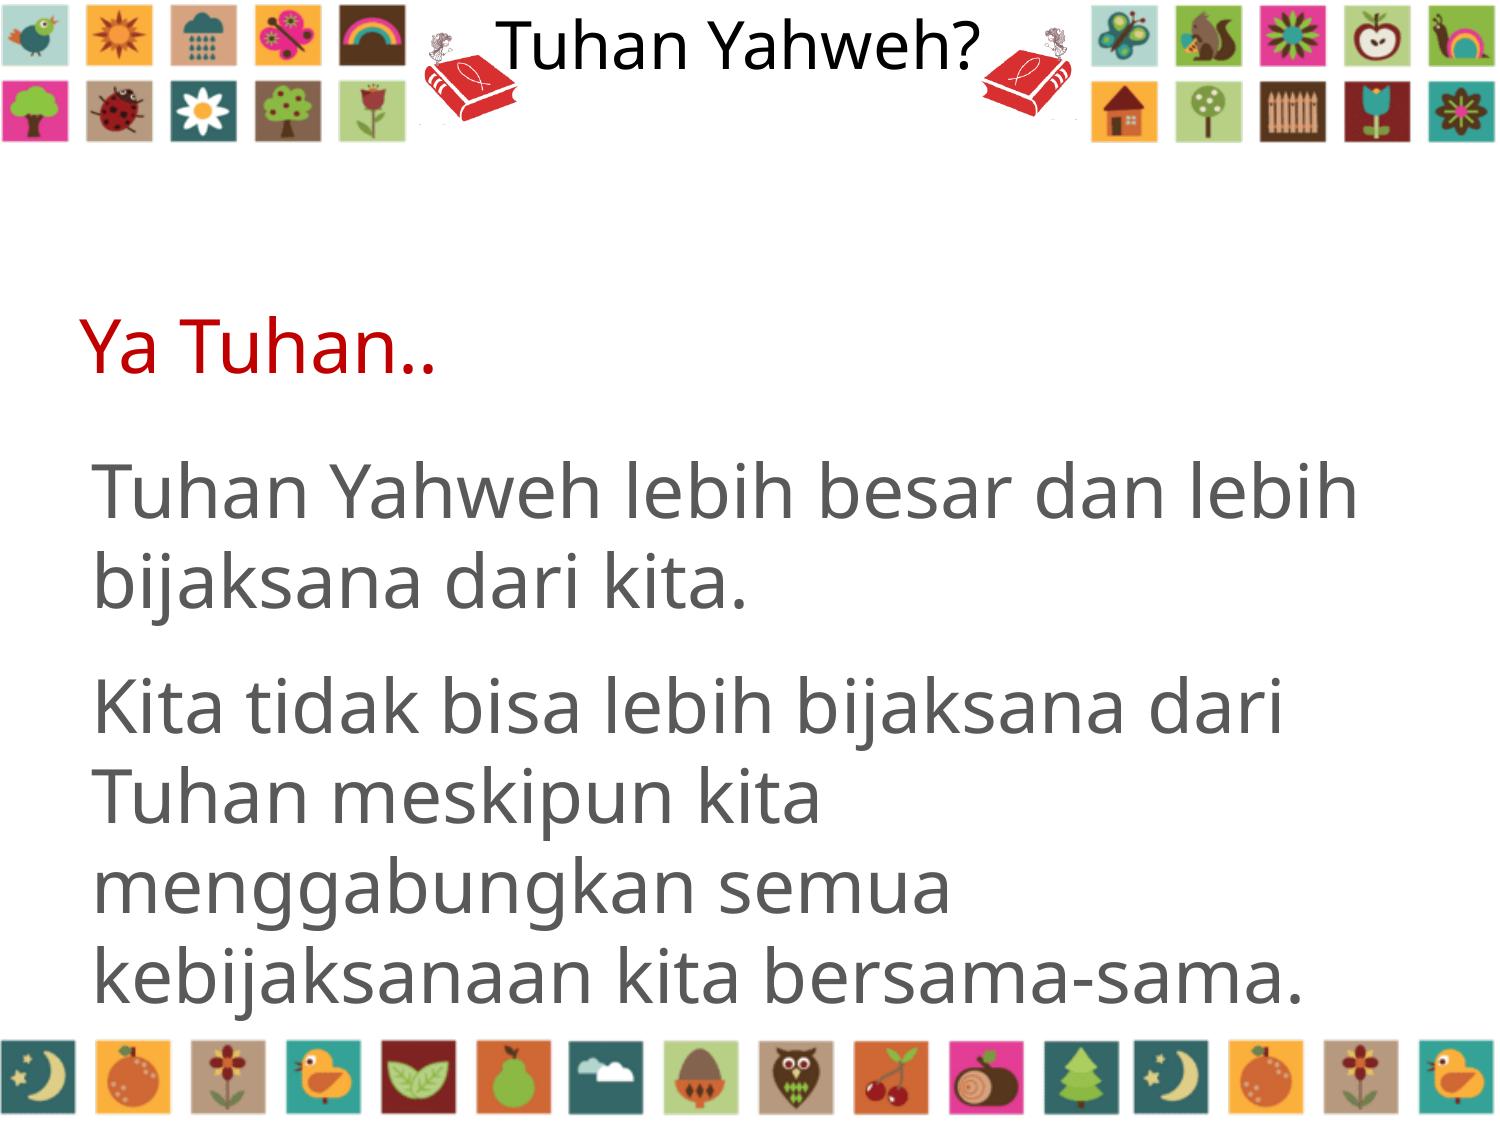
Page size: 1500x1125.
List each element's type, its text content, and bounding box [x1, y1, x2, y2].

text_box Tuhan Yahweh? [414, 0, 1080, 91]
text_box Tuhan Yahweh lebih besar dan lebih bijaksana dari kita. Kita tidak bisa lebih bijaksana dari Tuhan meskipun kita menggabungkan semua kebijaksanaan kita bersama-sama. [76, 436, 1447, 1027]
picture [950, 3, 1500, 150]
picture [0, 3, 550, 150]
text_box Ya Tuhan.. [64, 290, 1412, 396]
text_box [0, 1028, 1500, 1118]
